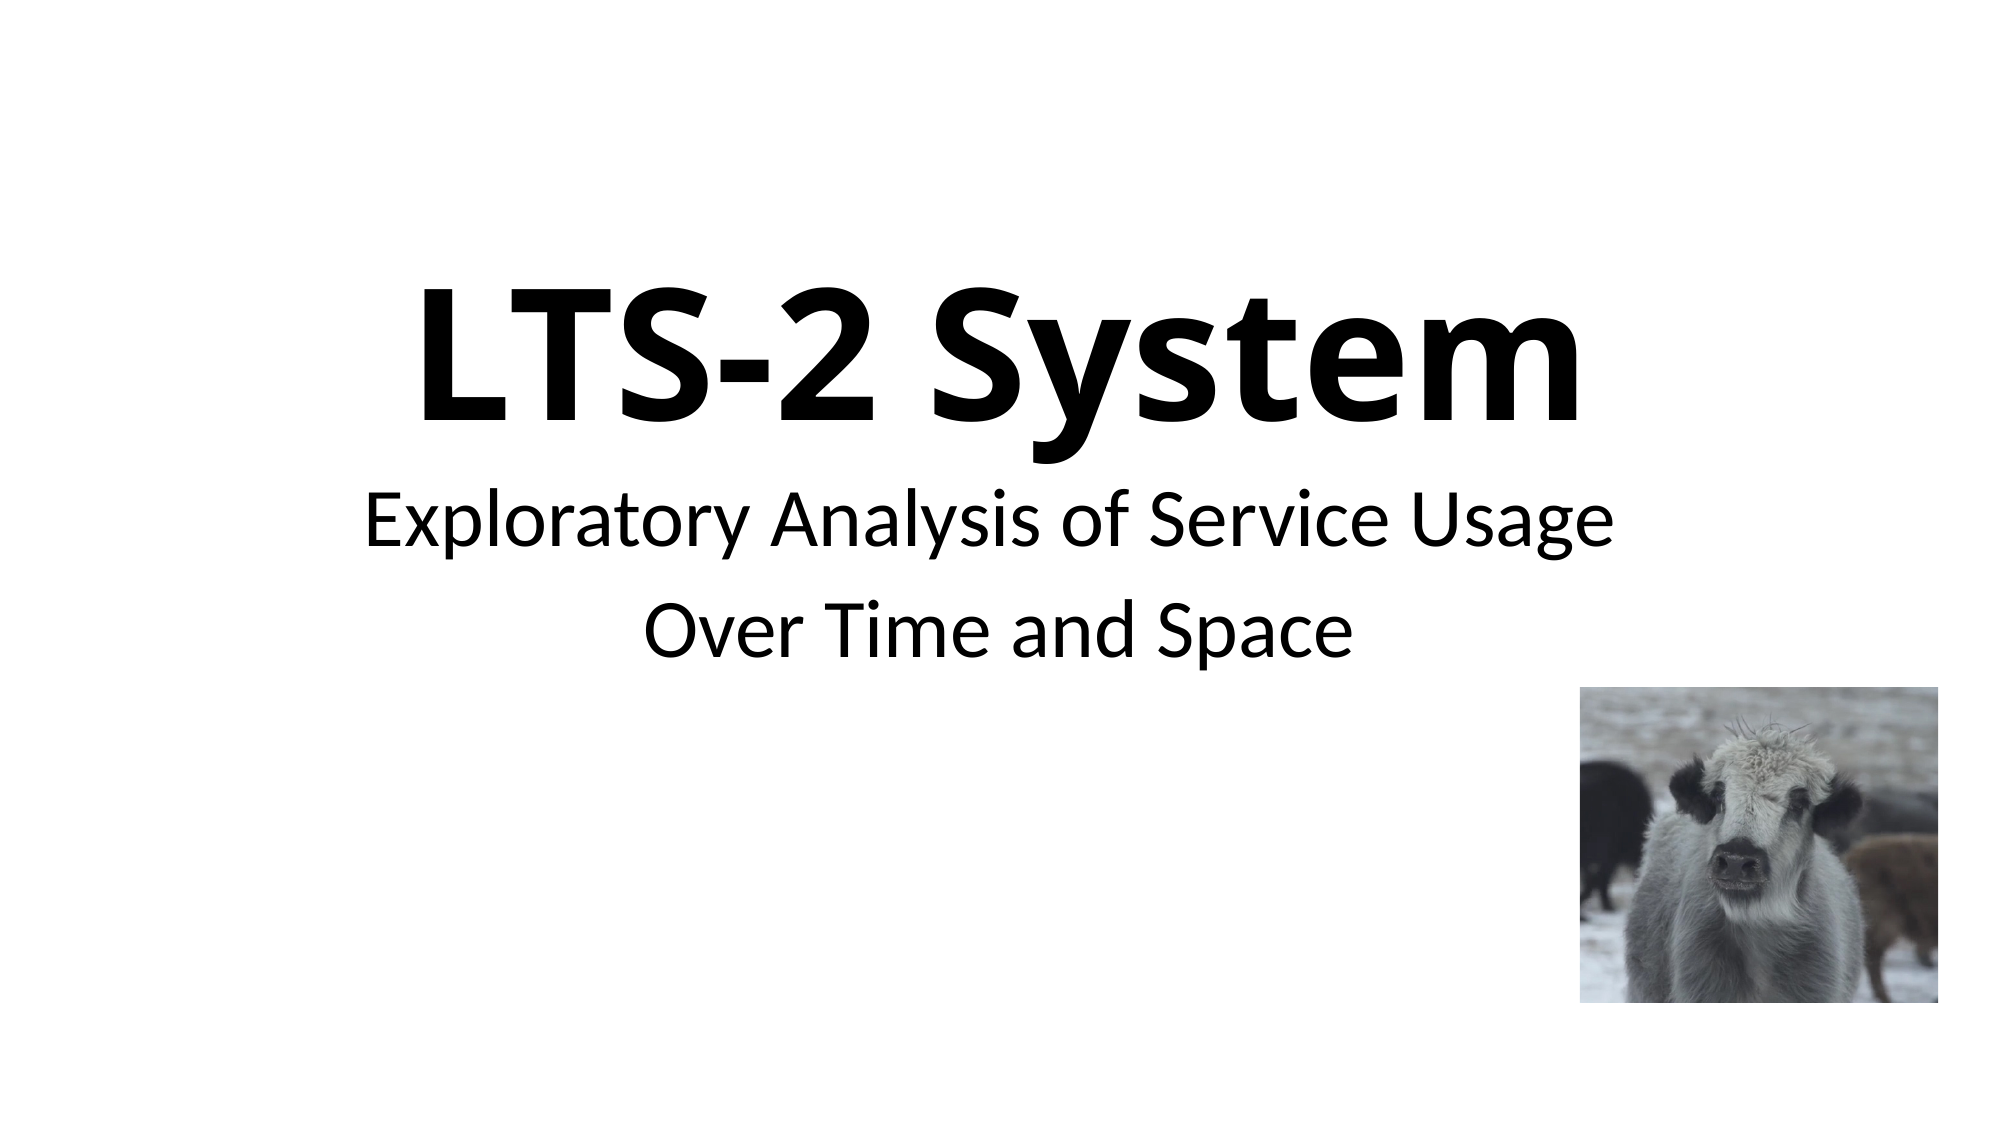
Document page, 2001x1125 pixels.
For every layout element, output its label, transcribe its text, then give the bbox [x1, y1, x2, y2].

picture [1579, 687, 1939, 1004]
subtitle Exploratory Analysis of Service Usage Over Time and Space [249, 467, 1750, 740]
title LTS-2 System [249, 246, 1750, 467]
